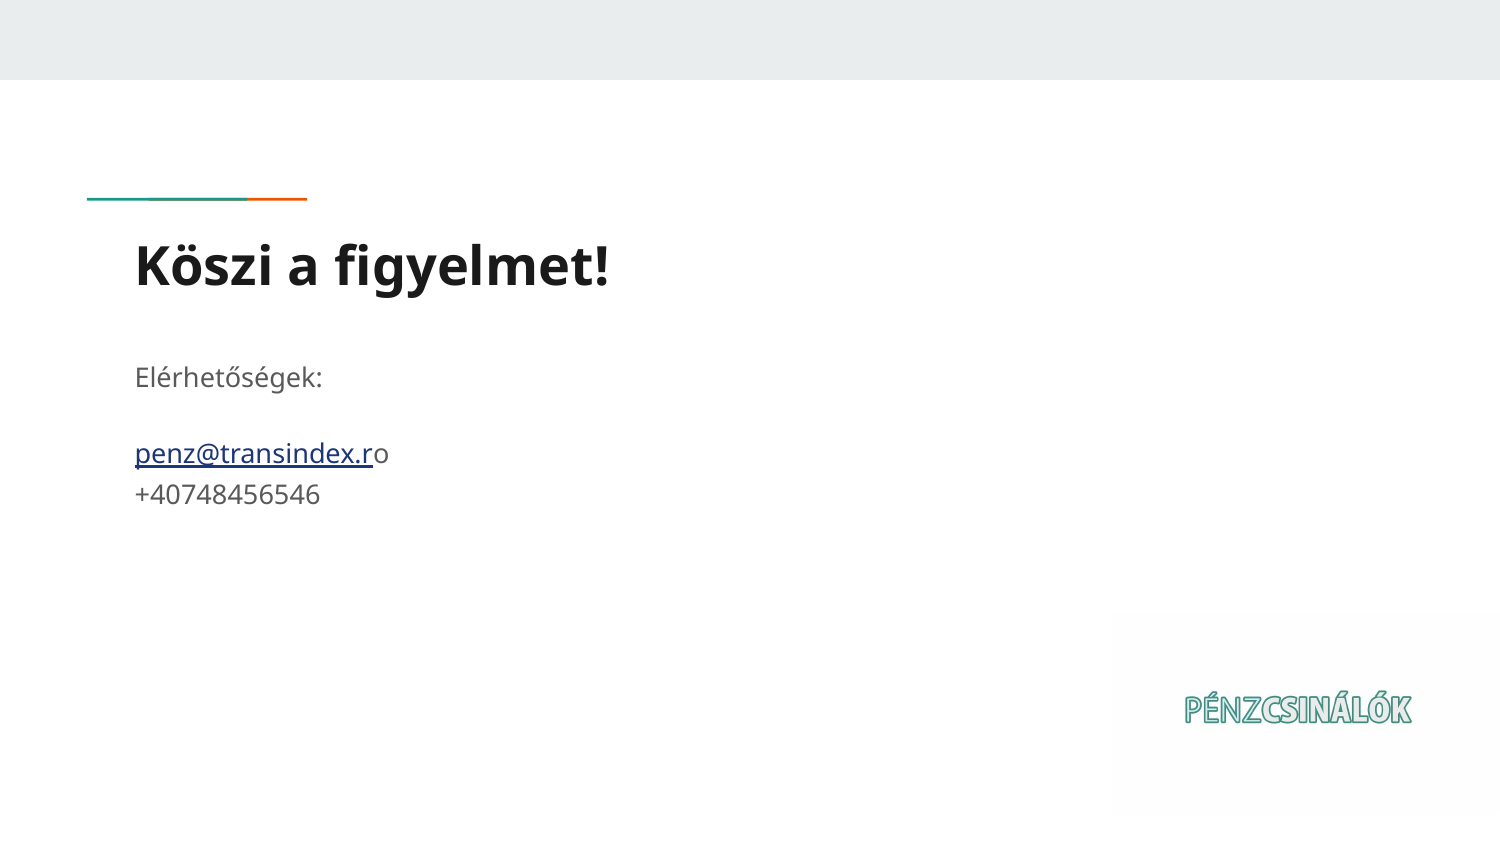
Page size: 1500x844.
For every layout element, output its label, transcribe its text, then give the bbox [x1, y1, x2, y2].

picture [1111, 610, 1500, 815]
title Köszi a figyelmet! [119, 216, 1381, 305]
list Elérhetőségek: penz@transindex.ro +40748456546 [119, 341, 1381, 712]
